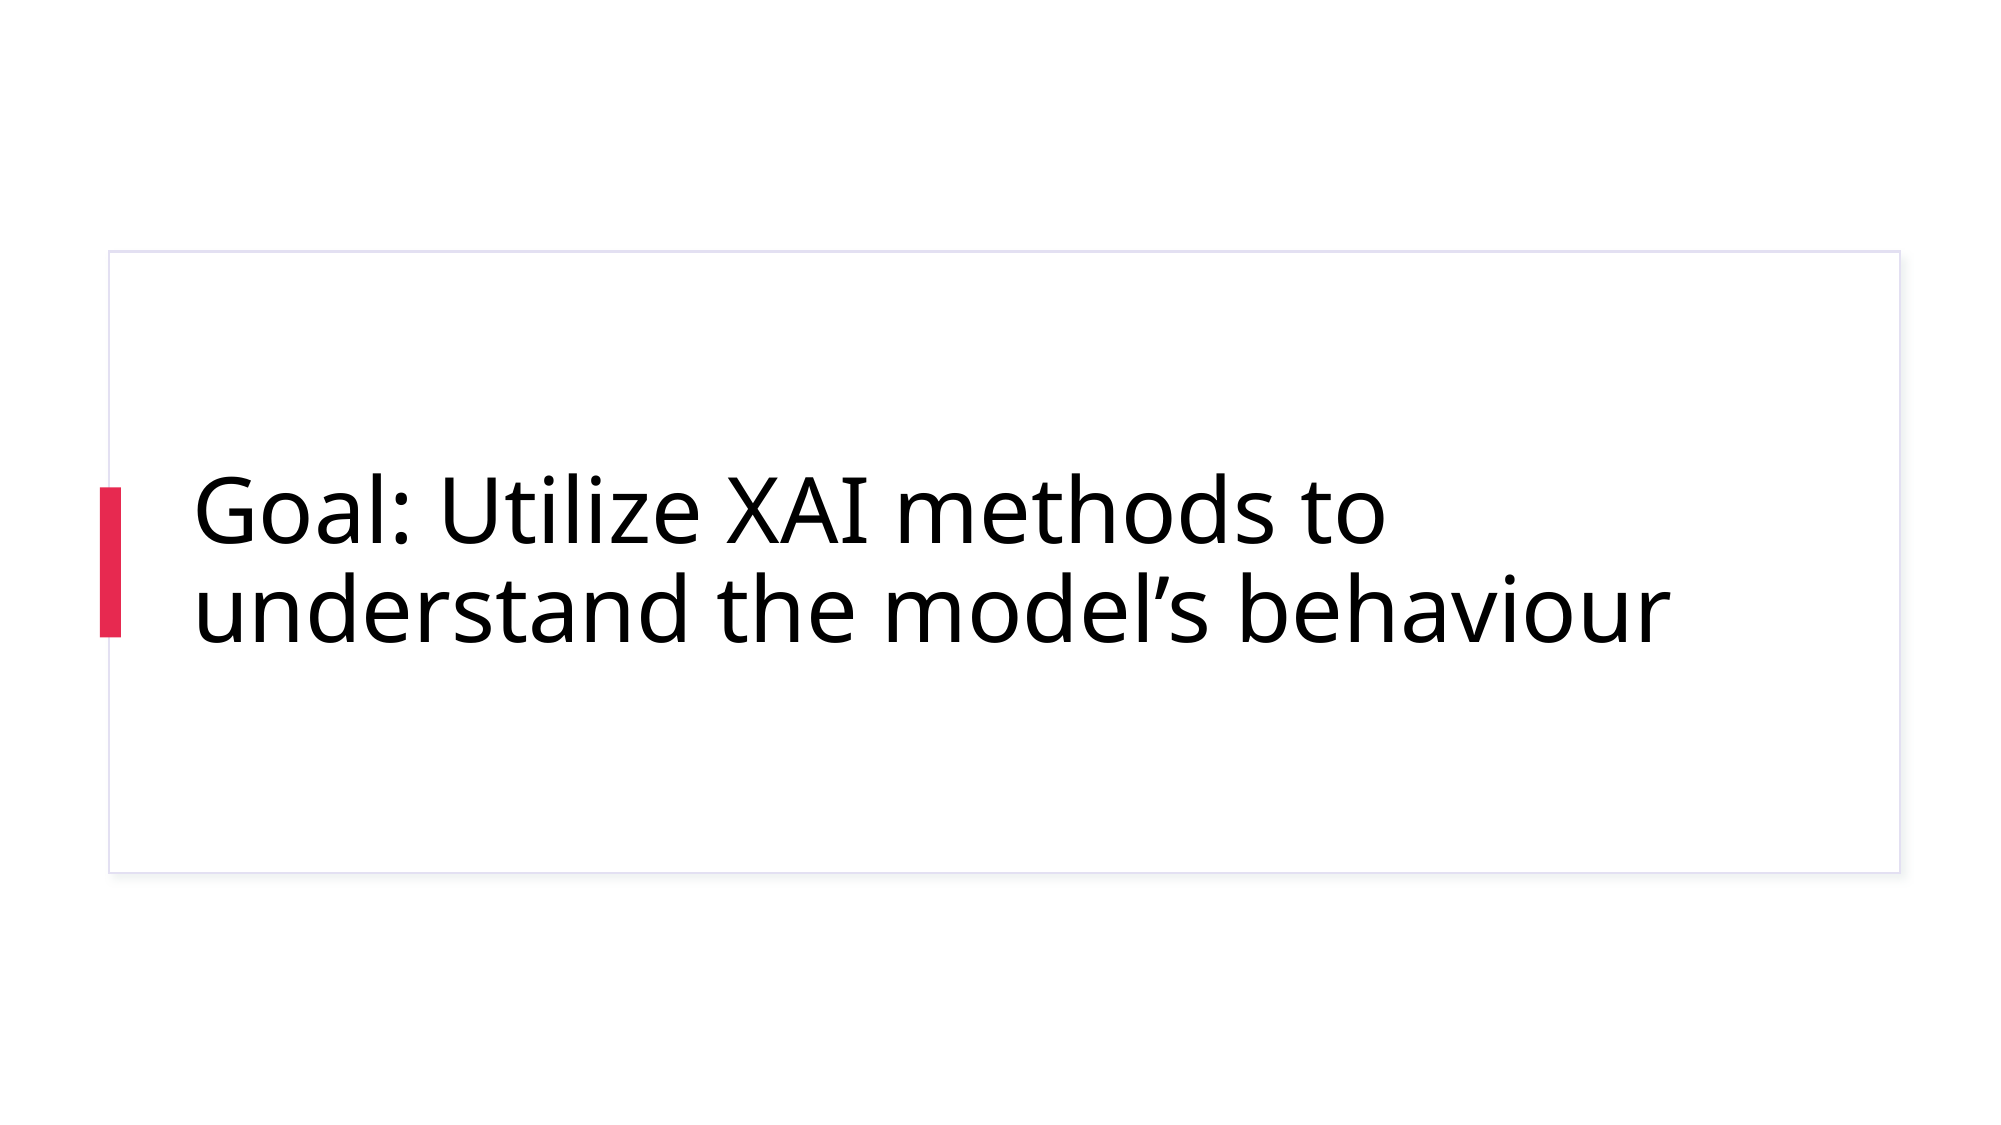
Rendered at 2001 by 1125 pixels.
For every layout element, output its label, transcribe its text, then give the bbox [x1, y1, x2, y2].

title Goal: Utilize XAI methods to understand the model’s behaviour [176, 318, 1847, 809]
